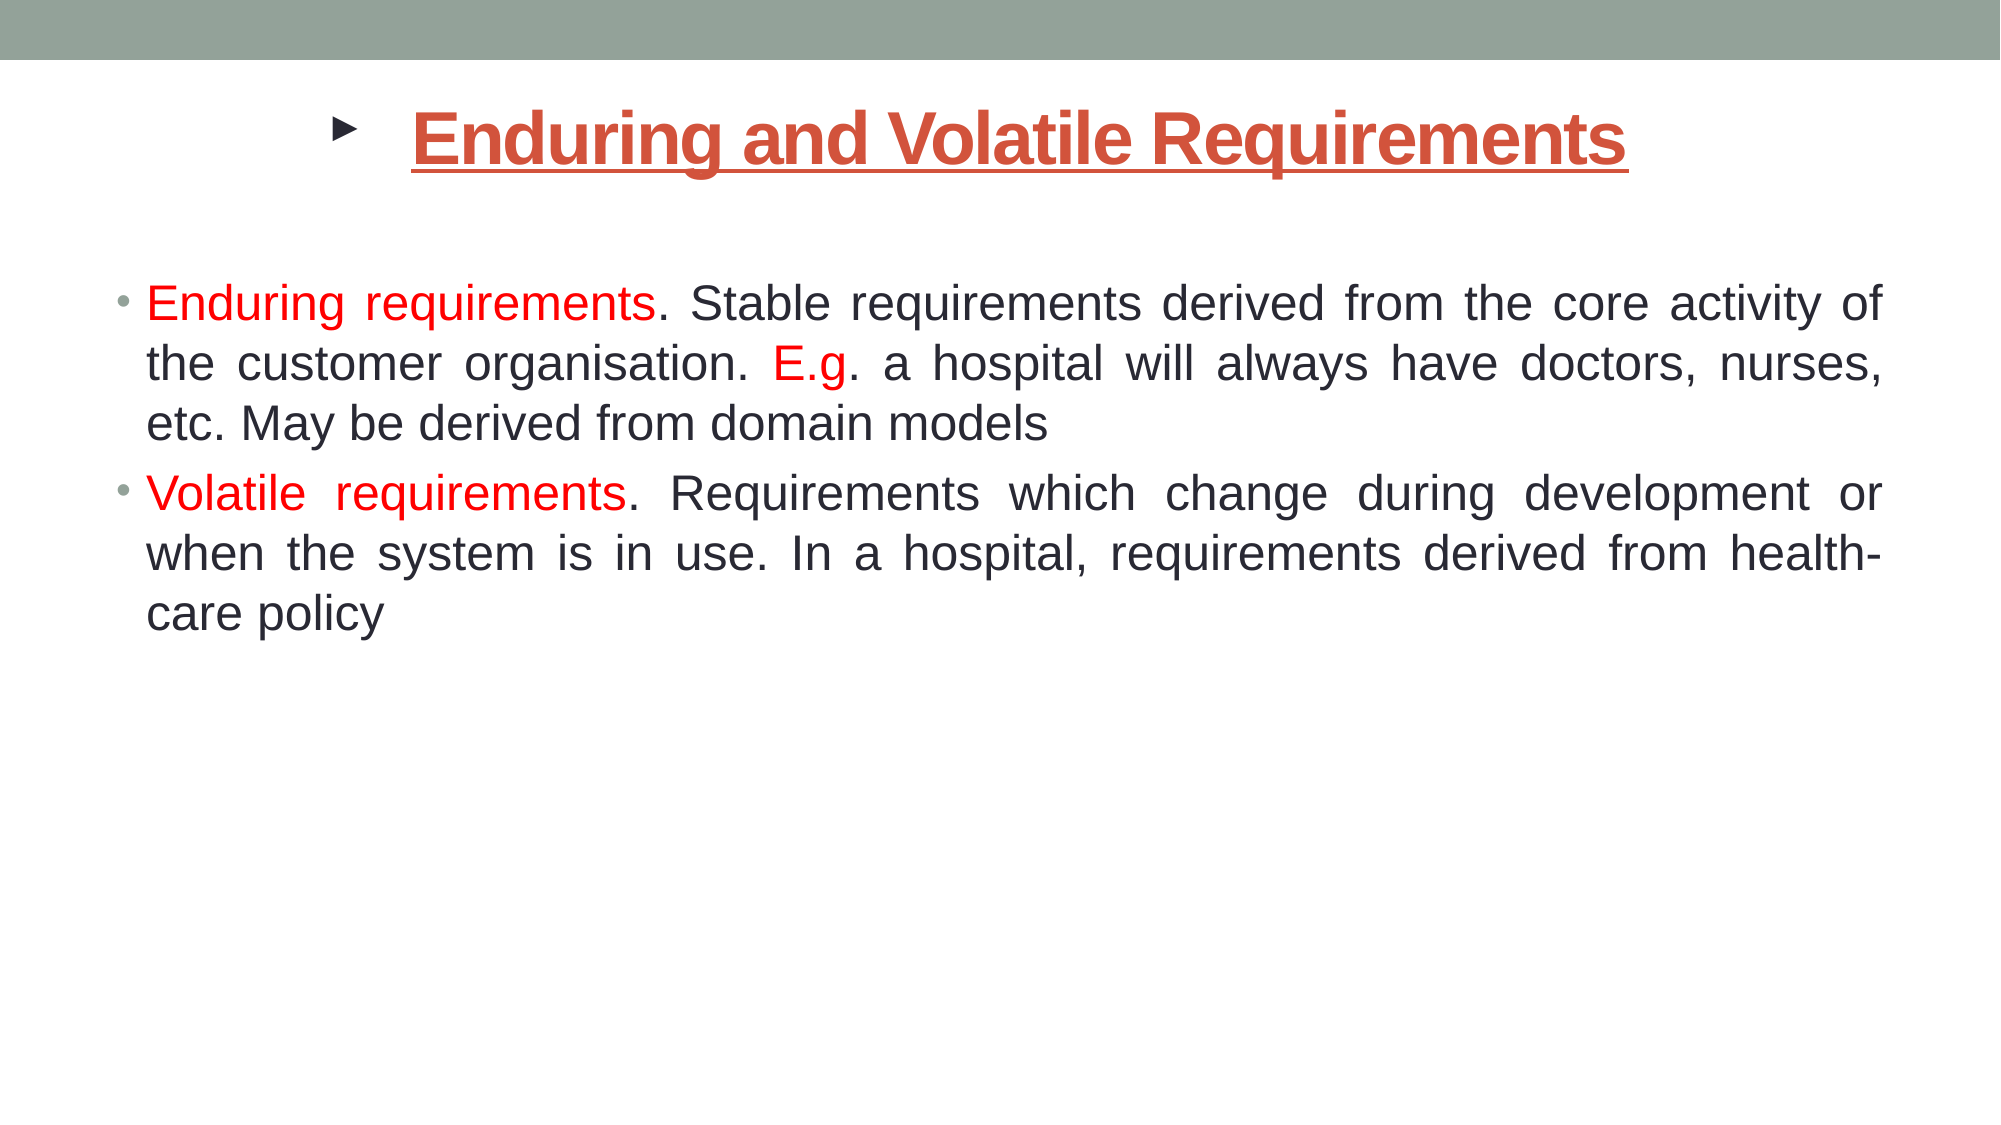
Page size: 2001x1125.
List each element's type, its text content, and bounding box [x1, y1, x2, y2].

list Enduring requirements. Stable requirements derived from the core activity of the customer organisation. E.g. a hospital will always have doctors, nurses, etc. May be derived from domain models Volatile requirements. Requirements which change during development or when the system is in use. In a hospital, requirements derived from health-care policy [99, 262, 1900, 1063]
title Enduring and Volatile Requirements [209, 43, 1748, 225]
